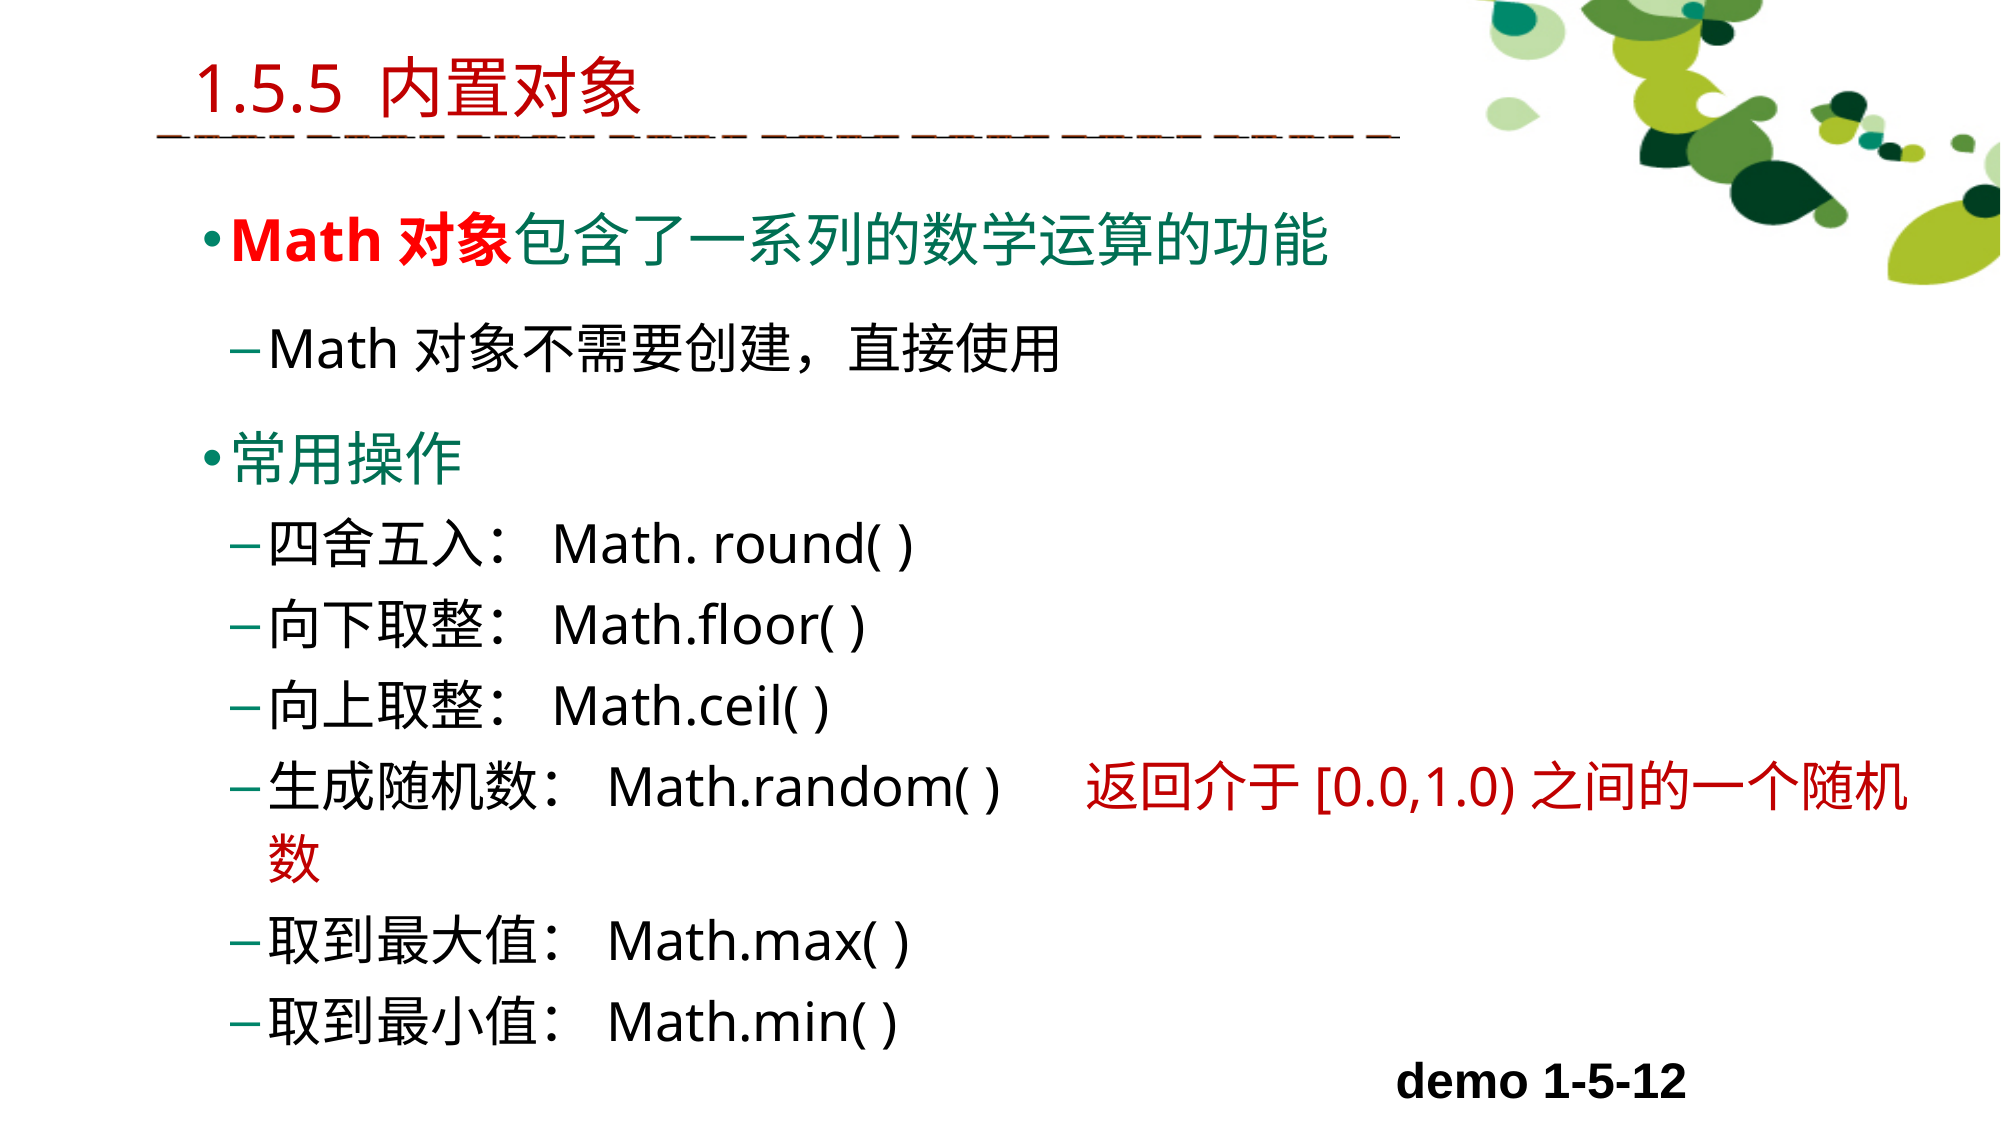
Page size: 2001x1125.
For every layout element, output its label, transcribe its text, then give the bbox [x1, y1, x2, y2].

list Math对象包含了一系列的数学运算的功能 Math对象不需要创建，直接使用 常用操作 四舍五入：Math. round( ) 向下取整：Math.floor( ) 向上取整：Math.ceil( ) 生成随机数：Math.random( ) 返回介于[0.0,1.0)之间的一个随机数 取到最大值：Math.max( ) 取到最小值：Math.min( ) [187, 160, 1969, 1000]
picture [0, 0, 2001, 1125]
text_box demo 1-5-12 [1380, 1041, 1703, 1116]
text_box [90, 972, 859, 1125]
list 1.5.5 内置对象 [178, 38, 1523, 120]
